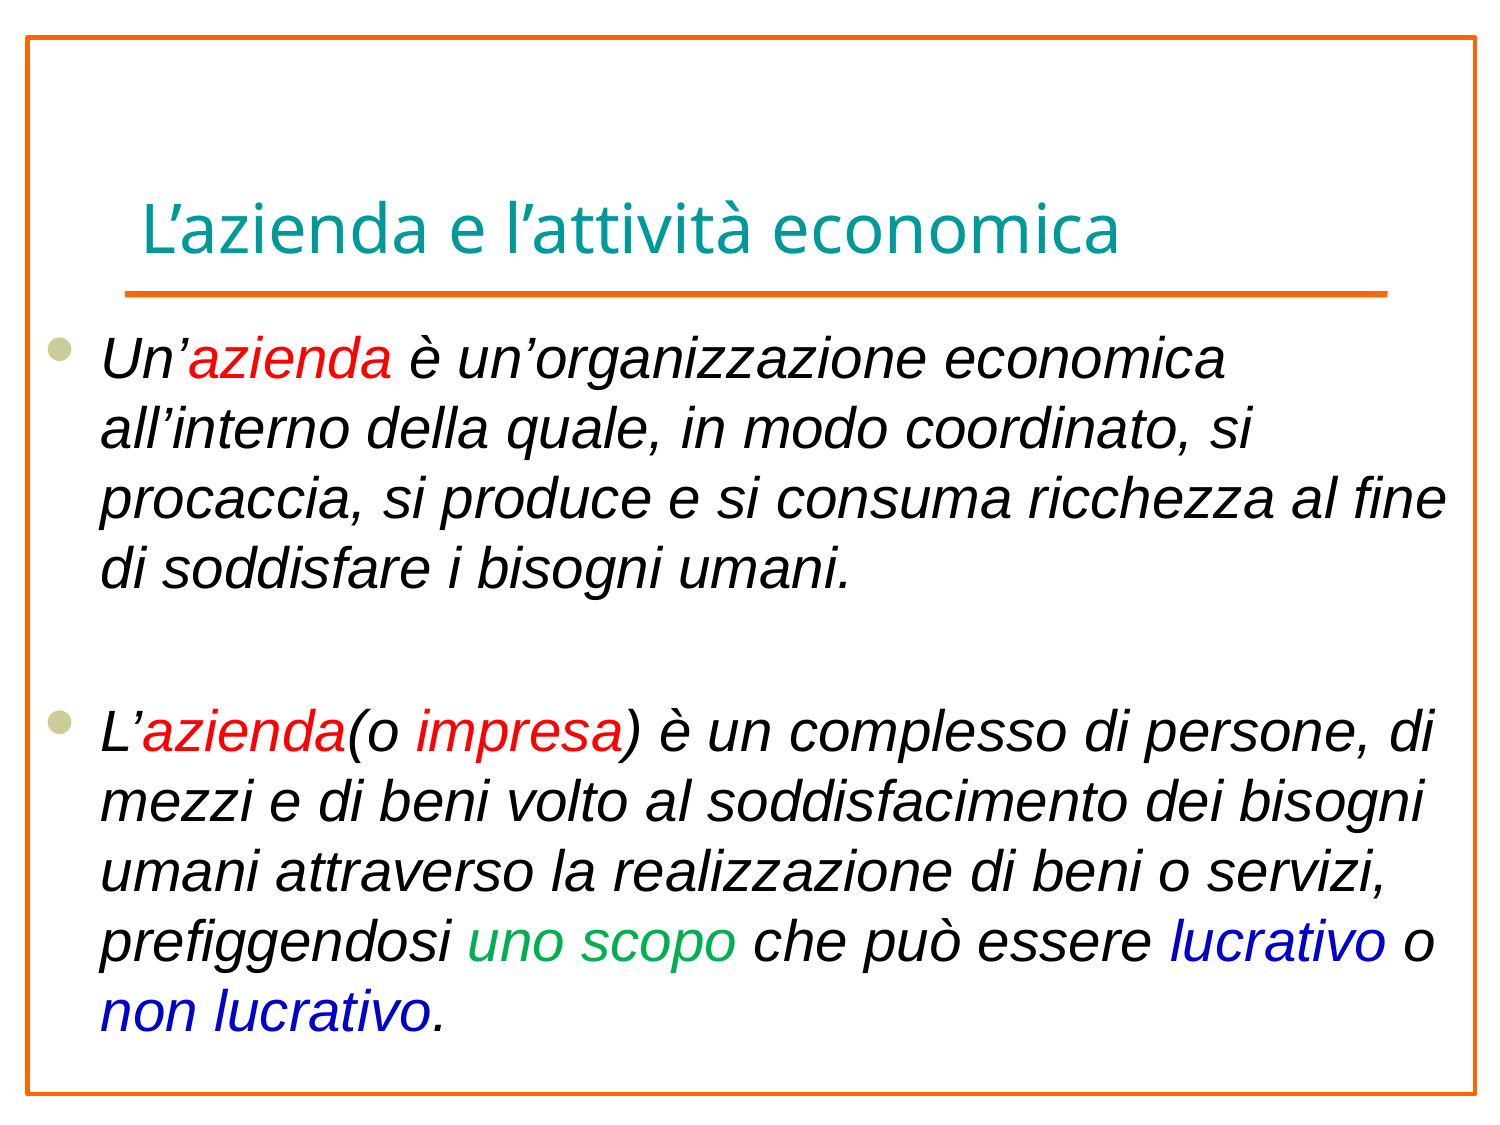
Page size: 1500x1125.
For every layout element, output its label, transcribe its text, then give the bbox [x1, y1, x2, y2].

title L’azienda e l’attività economica [125, 87, 1388, 275]
list Un’azienda è un’organizzazione economica all’interno della quale, in modo coordinato, si procaccia, si produce e si consuma ricchezza al fine di soddisfare i bisogni umani. L’azienda(o impresa) è un complesso di persone, di mezzi e di beni volto al soddisfacimento dei bisogni umani attraverso la realizzazione di beni o servizi, prefiggendosi uno scopo che può essere lucrativo o non lucrativo. [29, 312, 1471, 1071]
